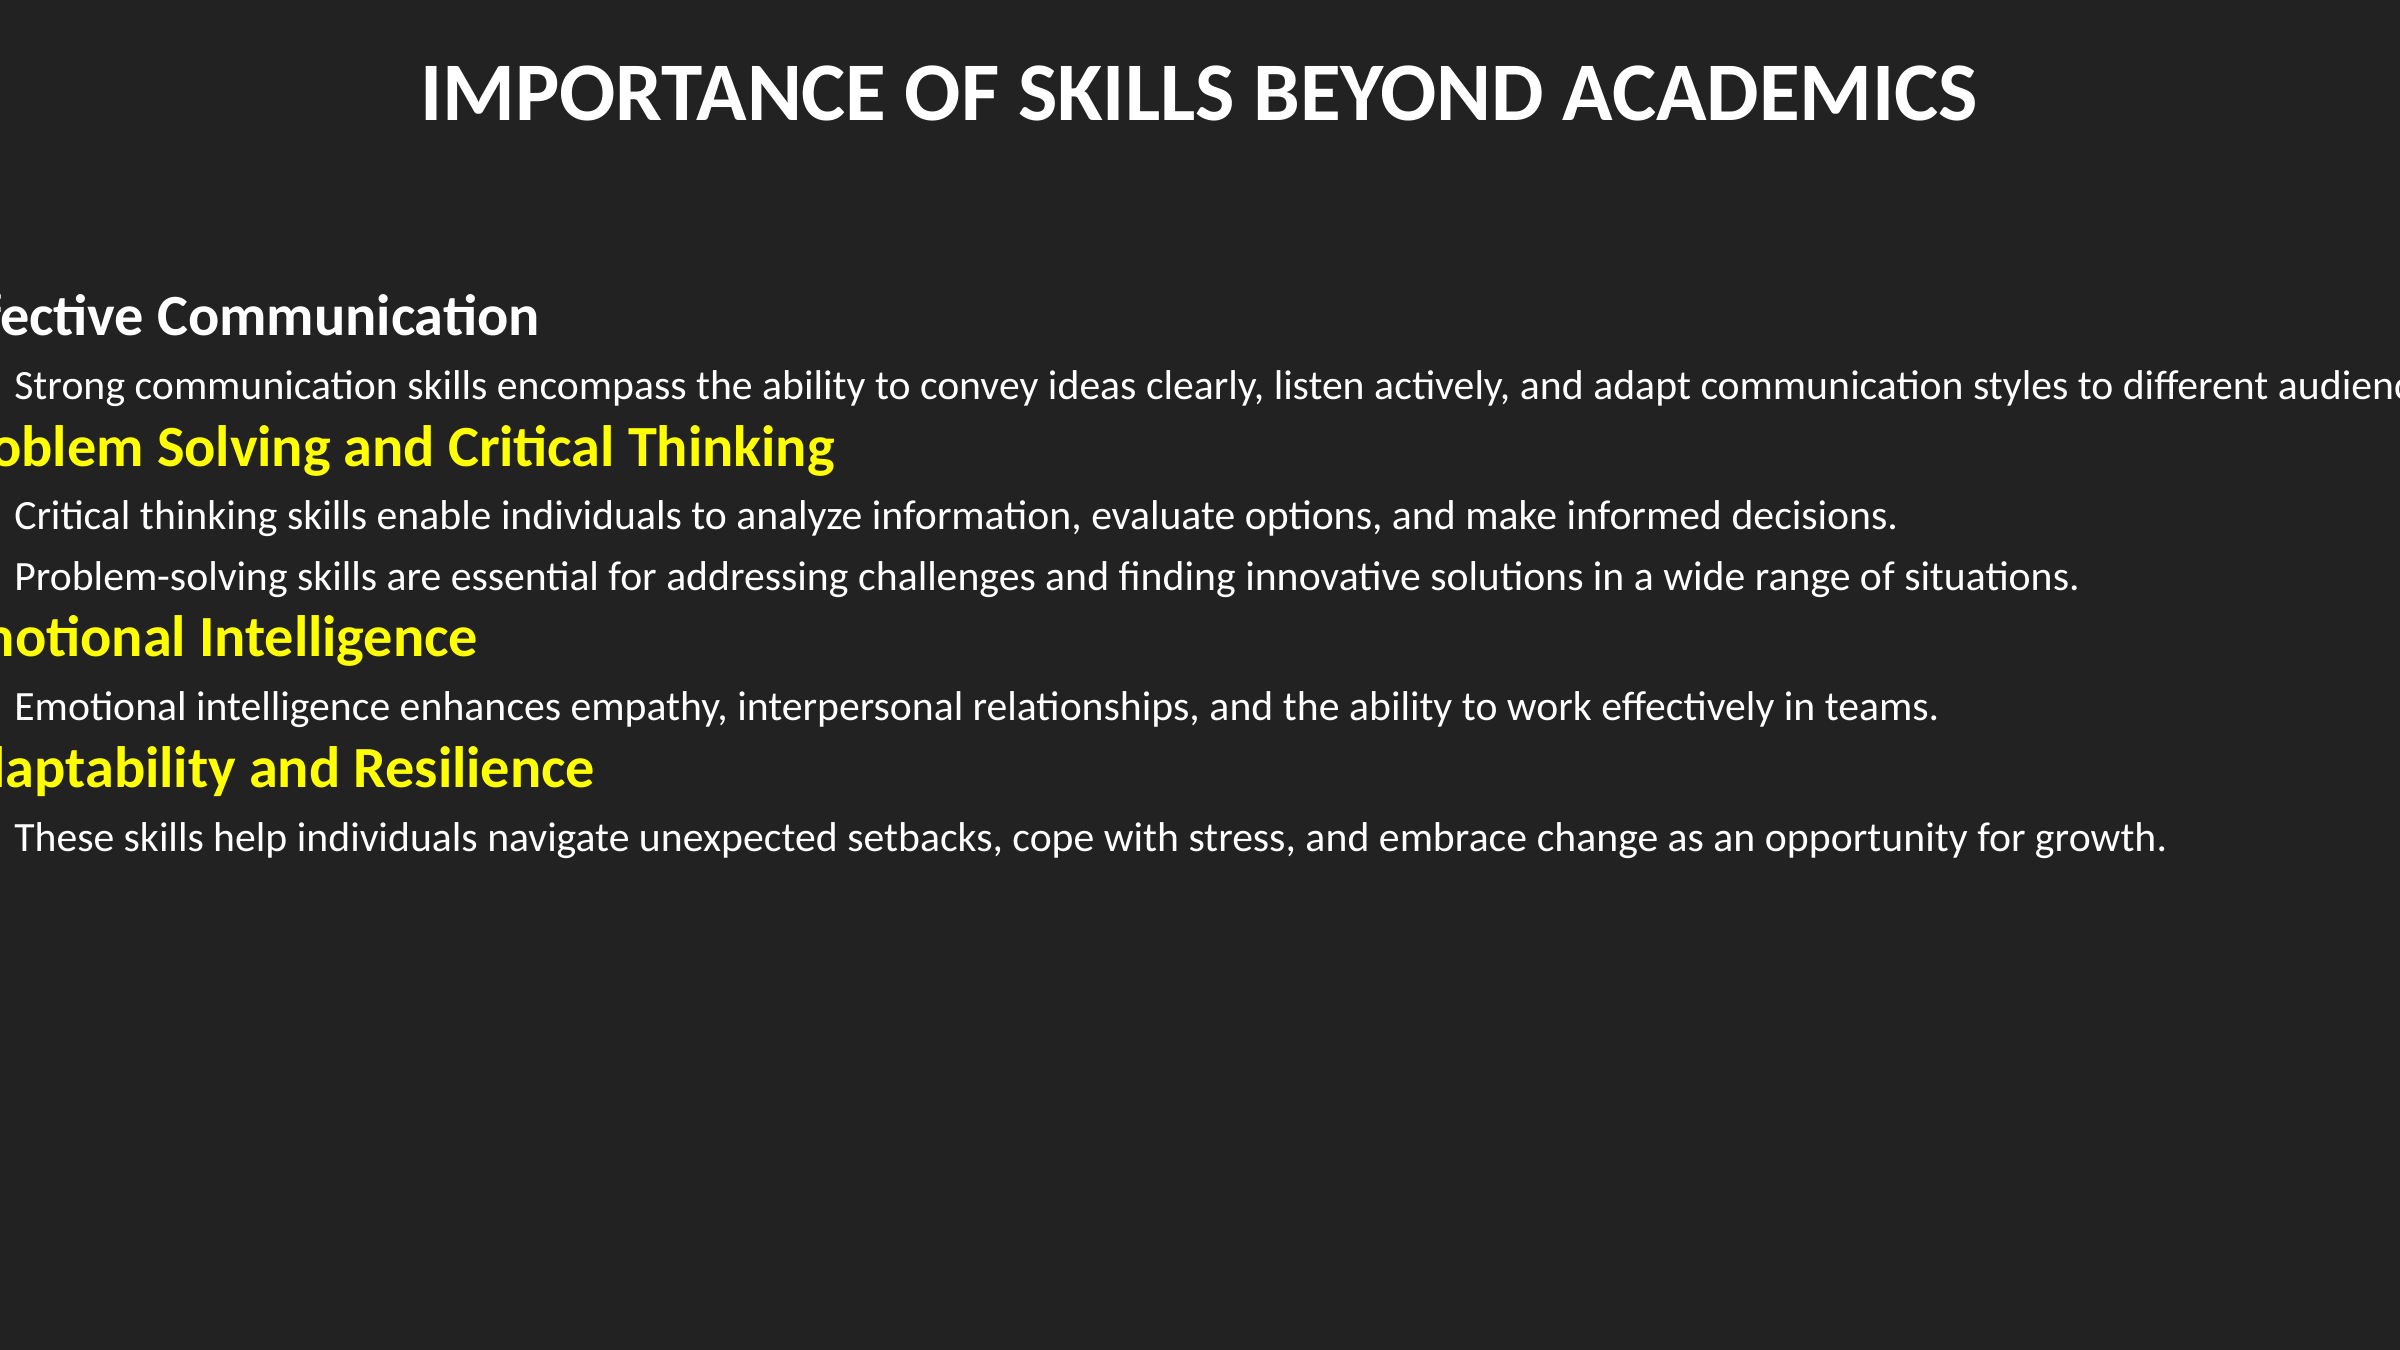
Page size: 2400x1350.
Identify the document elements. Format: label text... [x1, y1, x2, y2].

text_box Effective Communication Strong communication skills encompass the ability to convey ideas clearly, listen actively, and adapt communication styles to different audiences. Problem Solving and Critical Thinking Critical thinking skills enable individuals to analyze information, evaluate options, and make informed decisions. Problem-solving skills are essential for addressing challenges and finding innovative solutions in a wide range of situations. Emotional Intelligence Emotional intelligence enhances empathy, interpersonal relationships, and the ability to work effectively in teams. Adaptability and Resilience These skills help individuals navigate unexpected setbacks, cope with stress, and embrace change as an opportunity for growth. [0, 225, 2400, 867]
text_box IMPORTANCE OF SKILLS BEYOND ACADEMICS [405, 29, 1994, 145]
